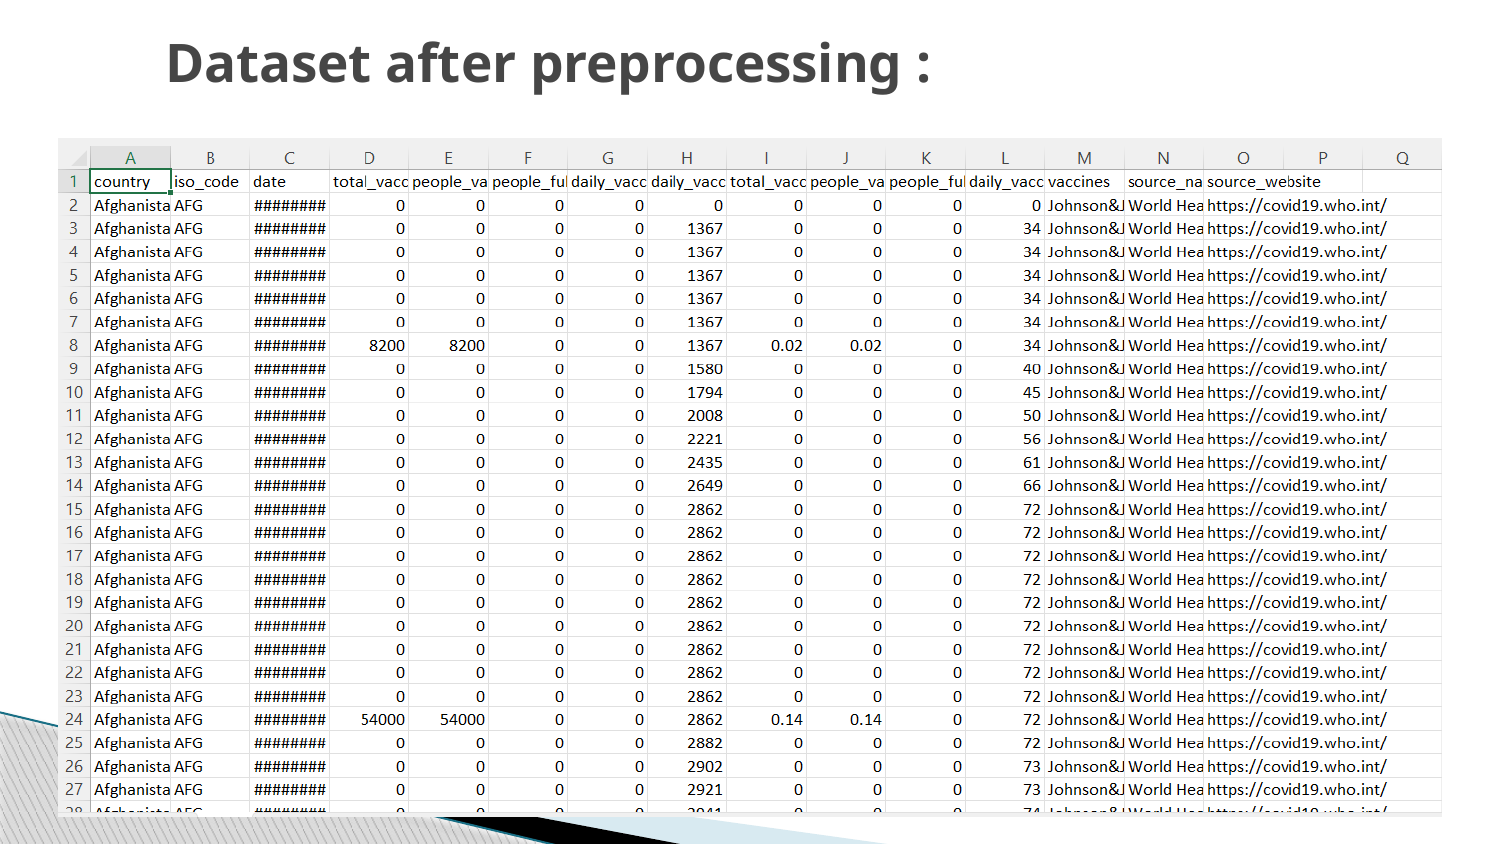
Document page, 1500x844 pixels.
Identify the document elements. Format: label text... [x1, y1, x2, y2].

picture [58, 138, 1442, 817]
title Dataset after preprocessing : [149, 13, 1416, 108]
